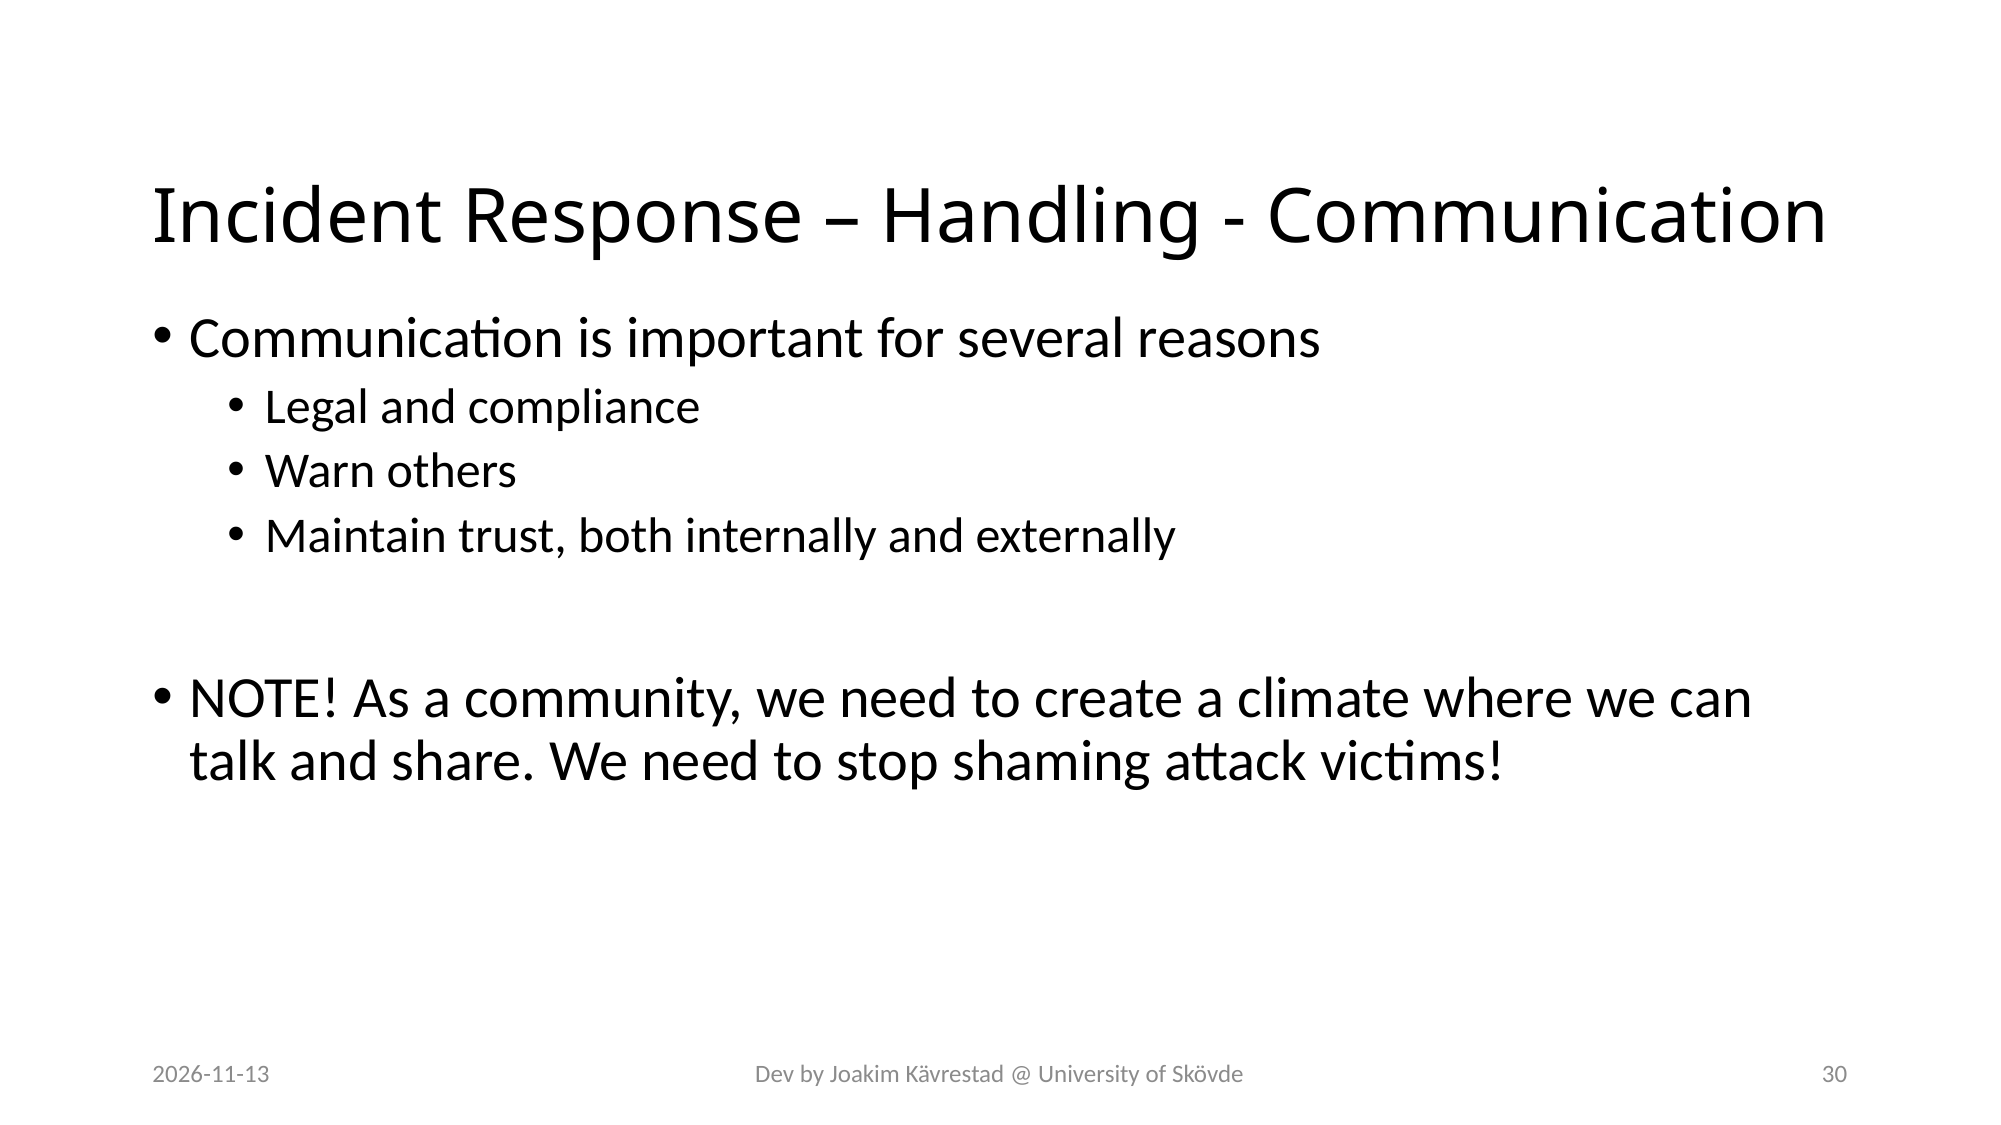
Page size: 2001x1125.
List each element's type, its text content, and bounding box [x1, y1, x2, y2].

title Incident Response – Handling - Communication [137, 158, 1863, 278]
footer Dev by Joakim Kävrestad @ University of Skövde [662, 1042, 1338, 1103]
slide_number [137, 1042, 588, 1103]
list Communication is important for several reasons Legal and compliance Warn others Maintain trust, both internally and externally NOTE! As a community, we need to create a climate where we can talk and share. We need to stop shaming attack victims! [137, 299, 1863, 1014]
slide_number 30 [1412, 1042, 1863, 1103]
